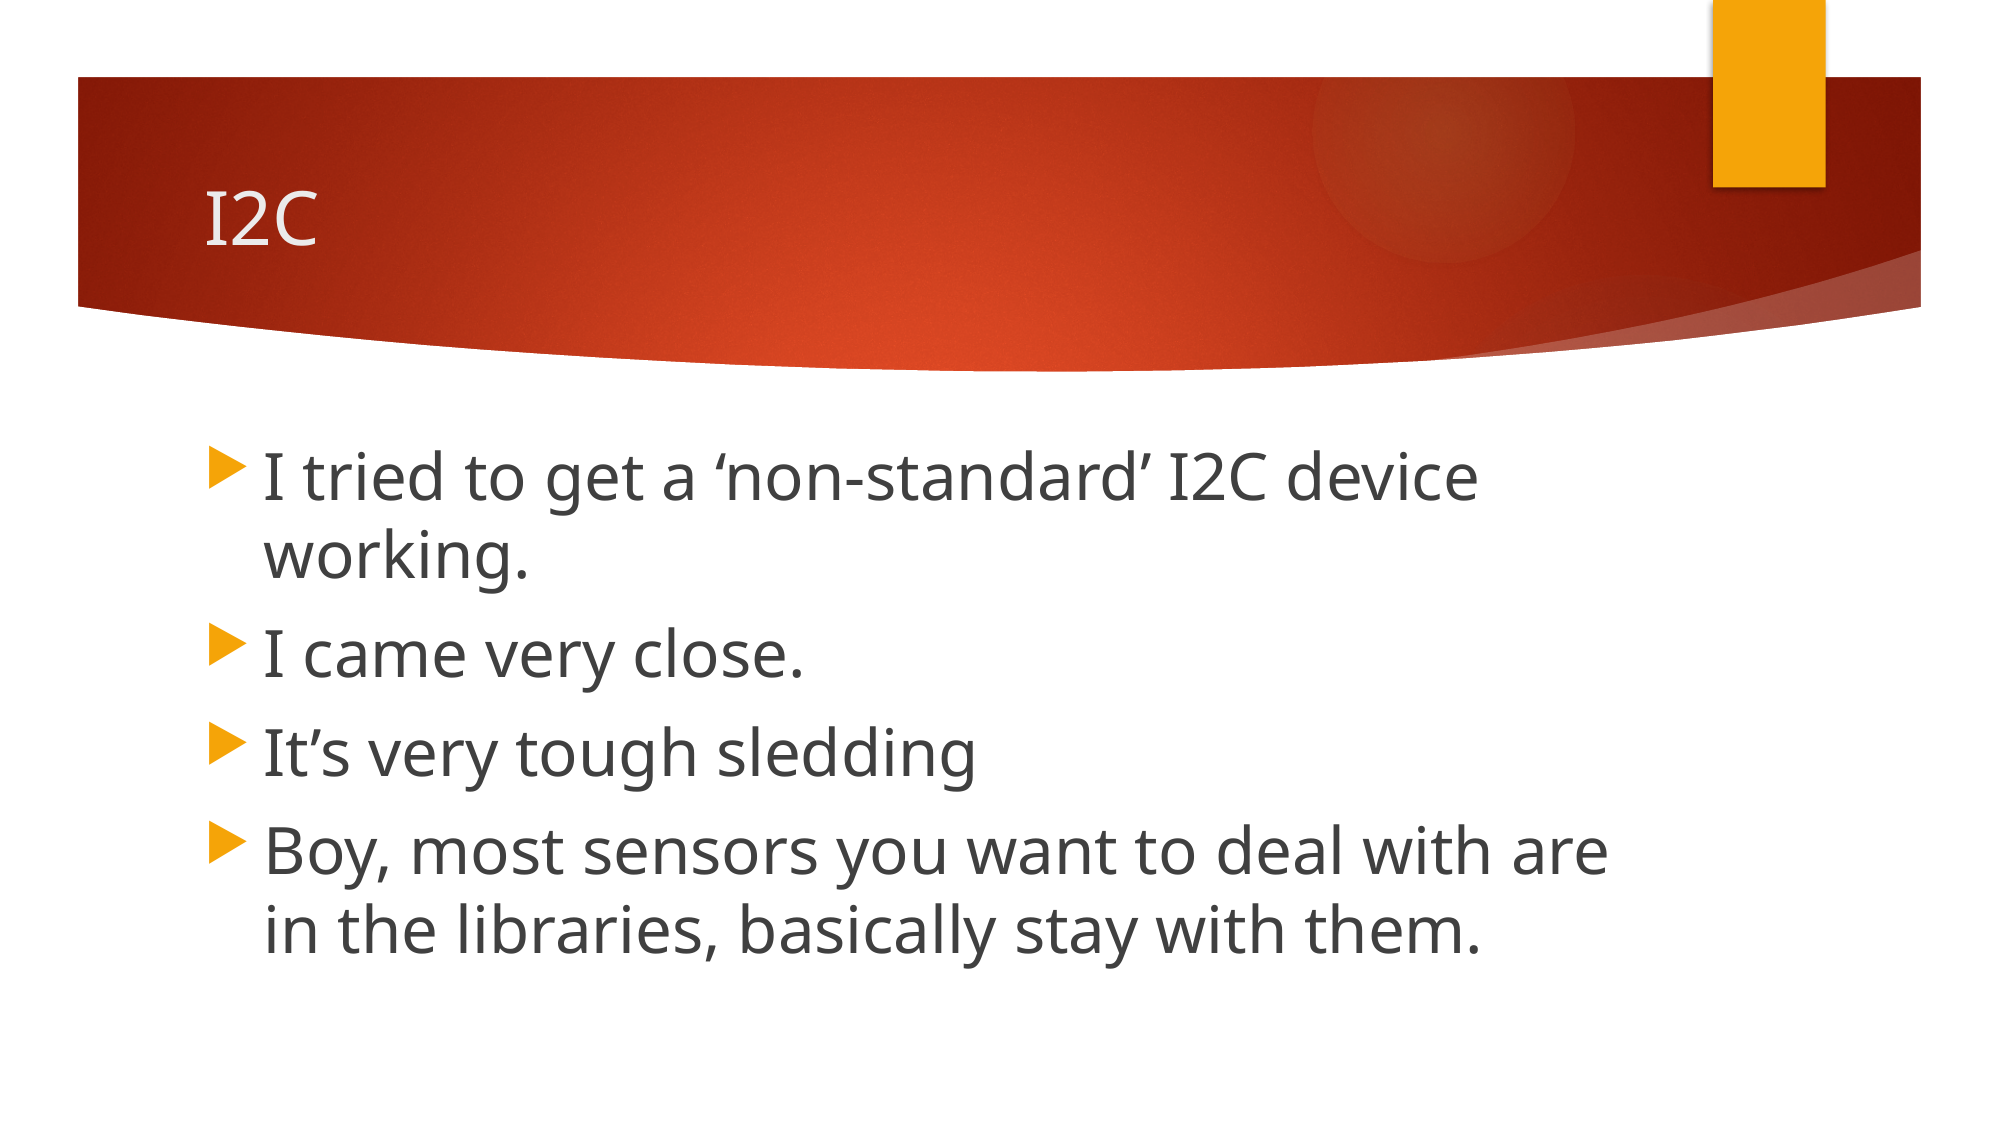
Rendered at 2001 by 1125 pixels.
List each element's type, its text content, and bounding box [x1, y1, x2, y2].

title I2C [189, 155, 1627, 275]
list I tried to get a ‘non-standard’ I2C device working. I came very close. It’s very tough sledding Boy, most sensors you want to deal with are in the libraries, basically stay with them. [189, 427, 1627, 988]
